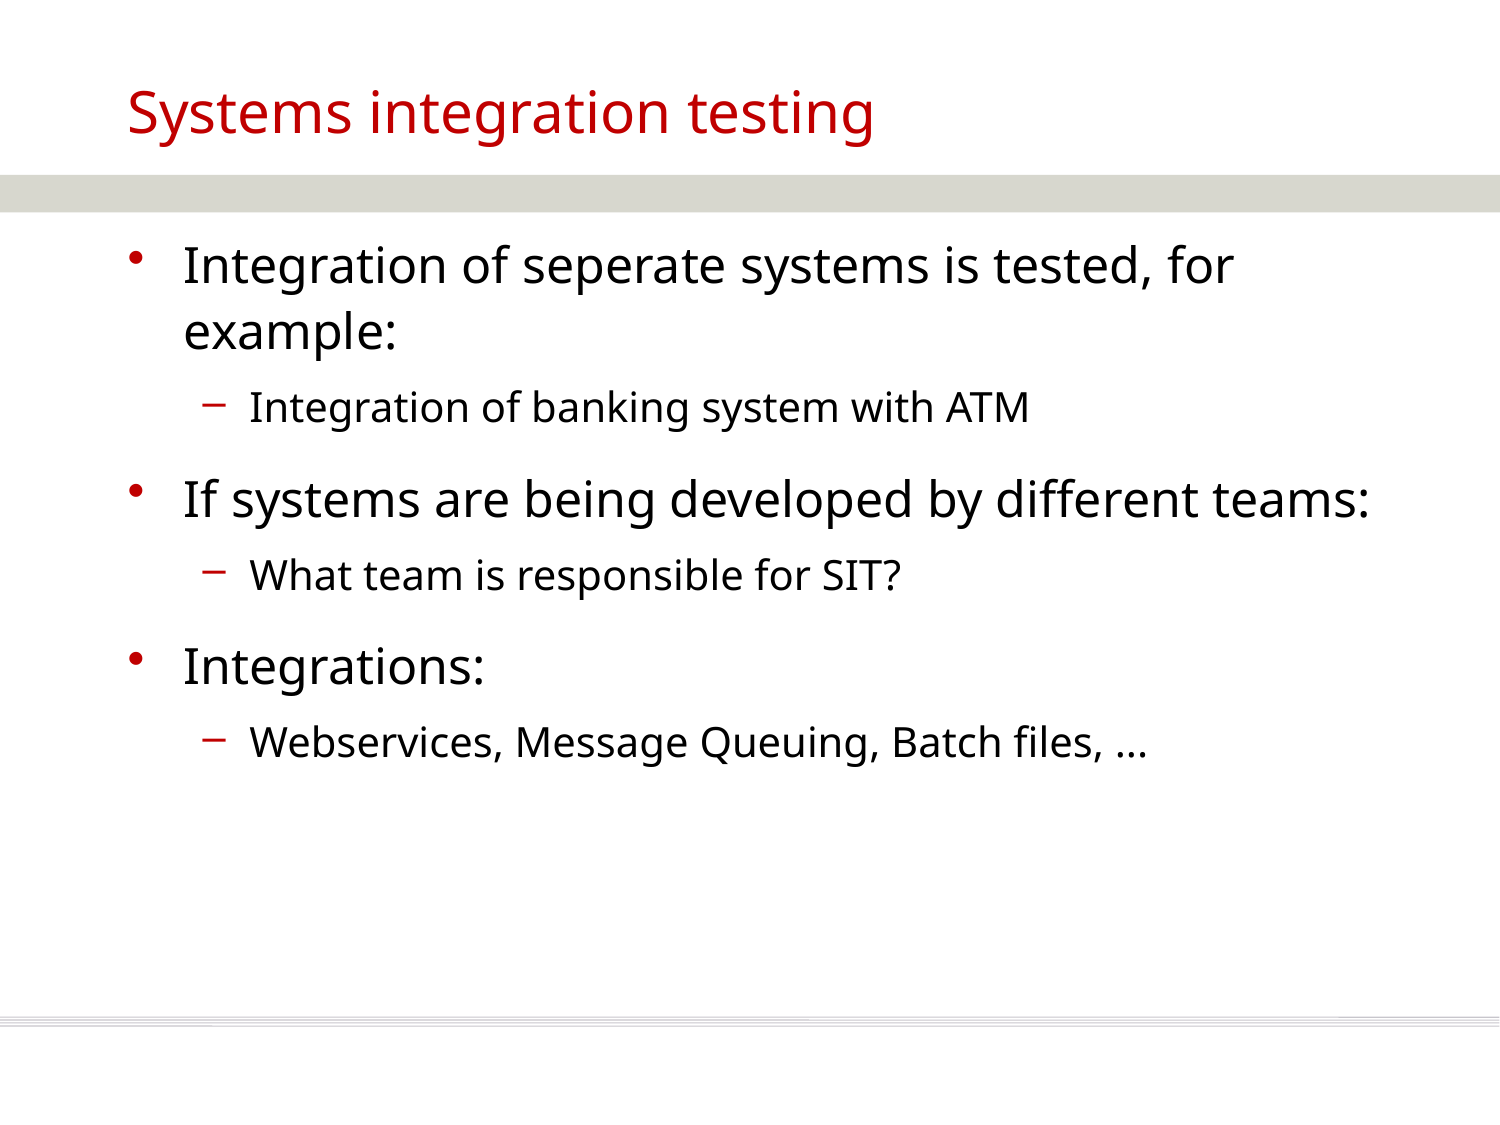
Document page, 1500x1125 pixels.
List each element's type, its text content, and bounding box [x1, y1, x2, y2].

title Systems integration testing [112, 47, 1388, 173]
list Integration of seperate systems is tested, for example: Integration of banking system with ATM If systems are being developed by different teams: What team is responsible for SIT? Integrations: Webservices, Message Queuing, Batch files, ... [112, 220, 1388, 1000]
